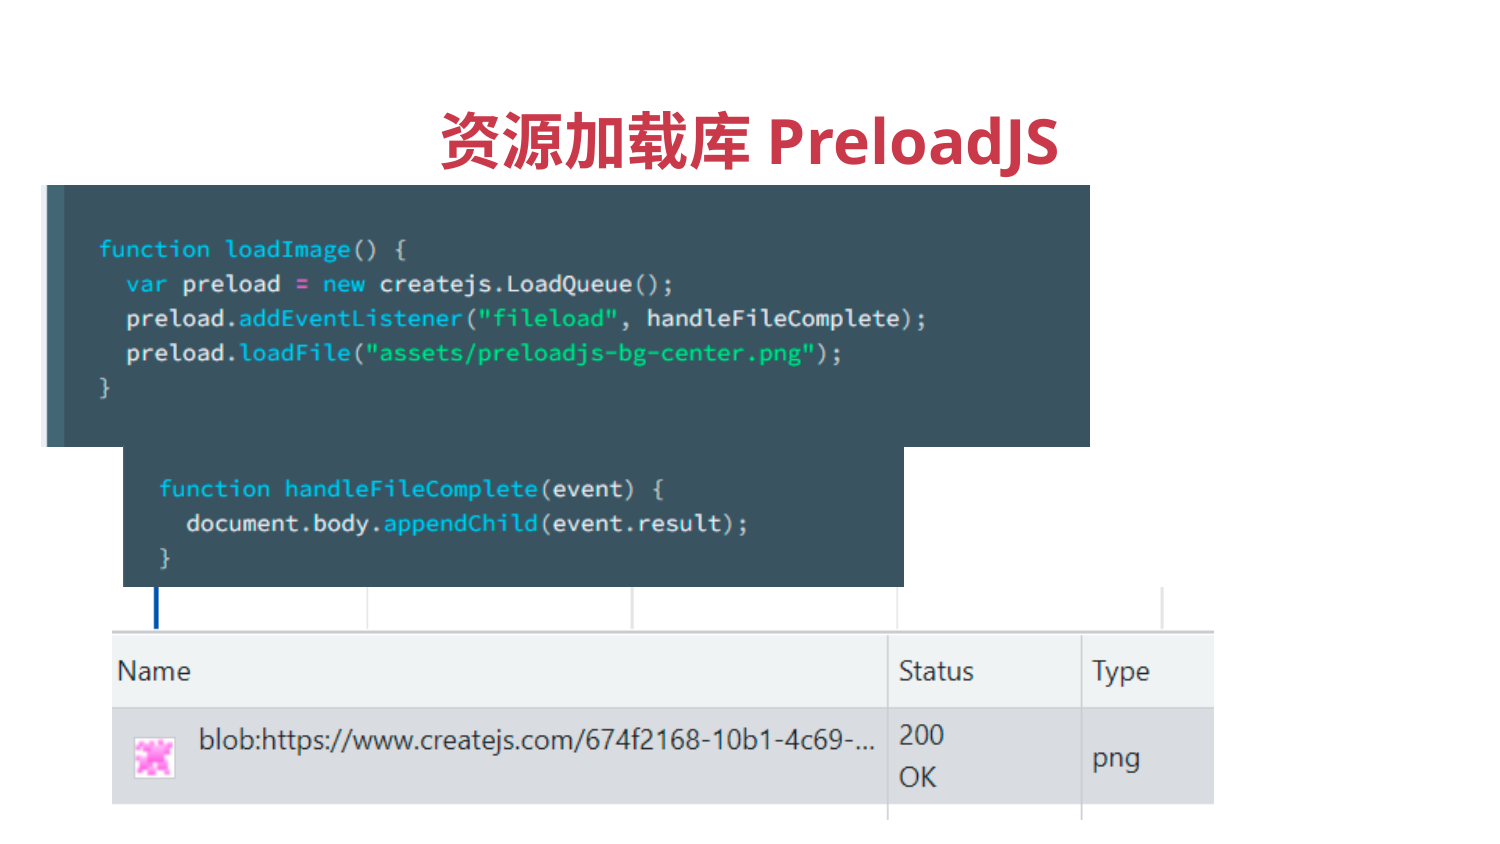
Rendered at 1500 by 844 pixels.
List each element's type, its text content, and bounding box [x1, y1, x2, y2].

text_box 资源加载库PreloadJS [424, 94, 1076, 185]
picture [41, 185, 1214, 820]
